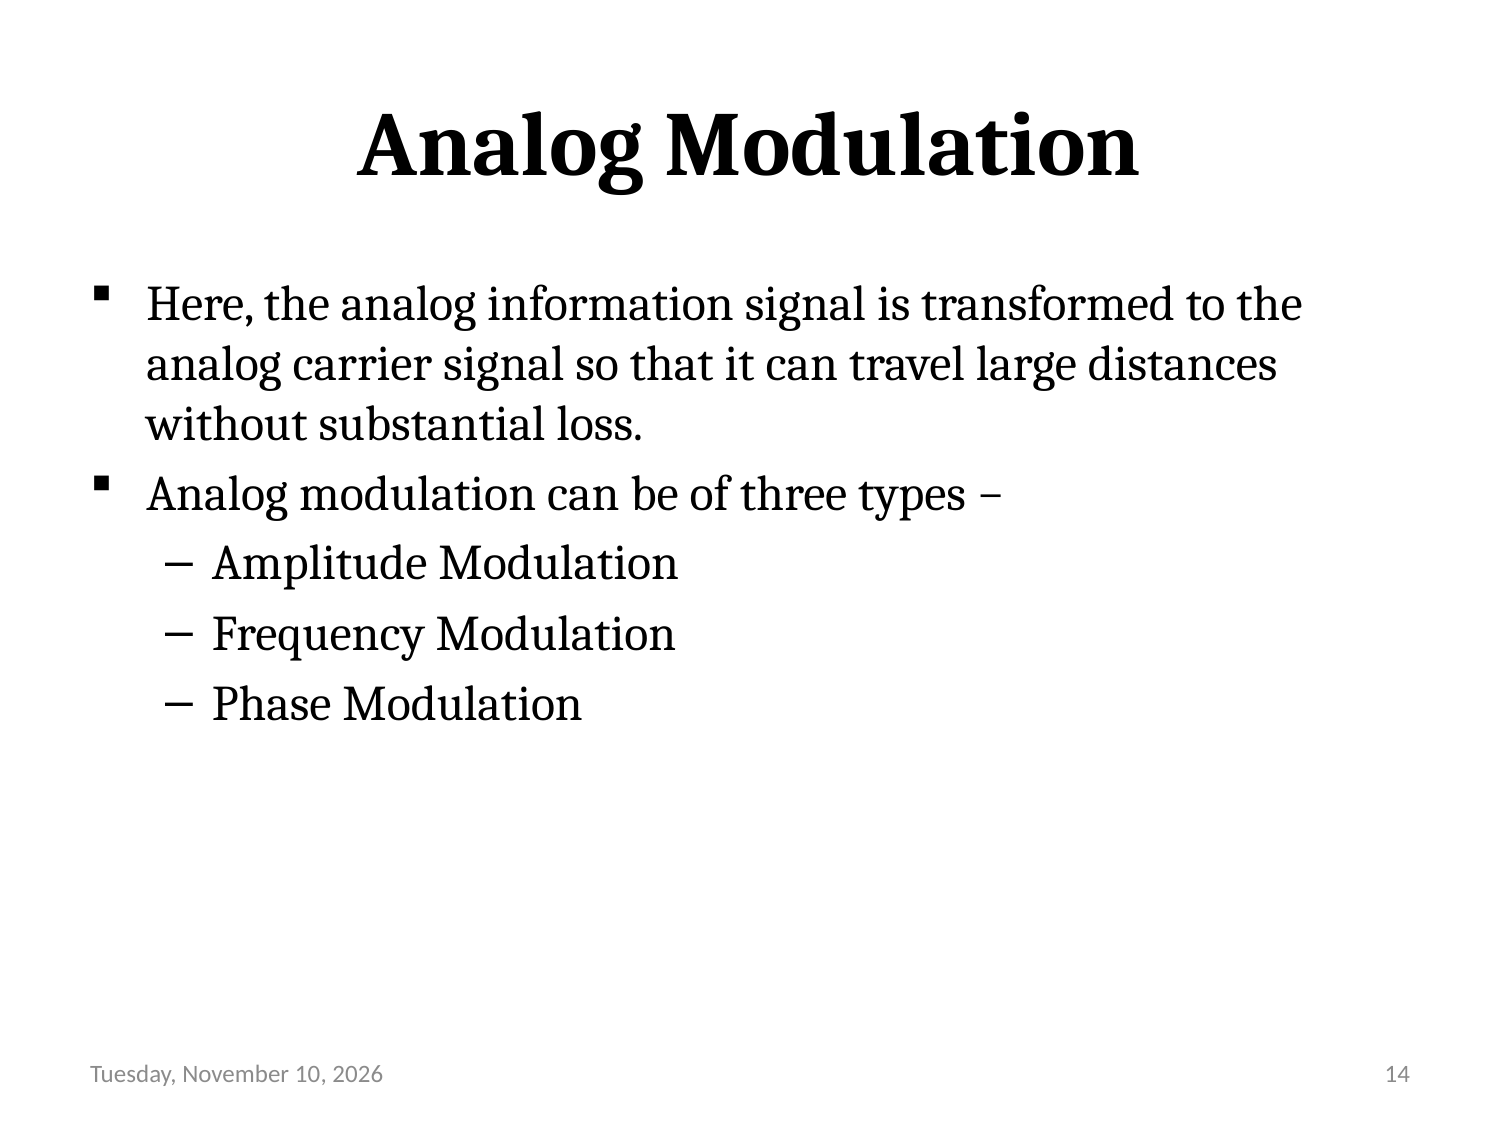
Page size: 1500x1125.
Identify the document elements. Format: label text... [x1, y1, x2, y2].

list Here, the analog information signal is transformed to the analog carrier signal so that it can travel large distances without substantial loss. Analog modulation can be of three types − Amplitude Modulation Frequency Modulation Phase Modulation [75, 262, 1425, 1005]
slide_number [75, 1042, 425, 1103]
slide_number 14 [1074, 1042, 1425, 1103]
title Analog Modulation [75, 45, 1425, 233]
